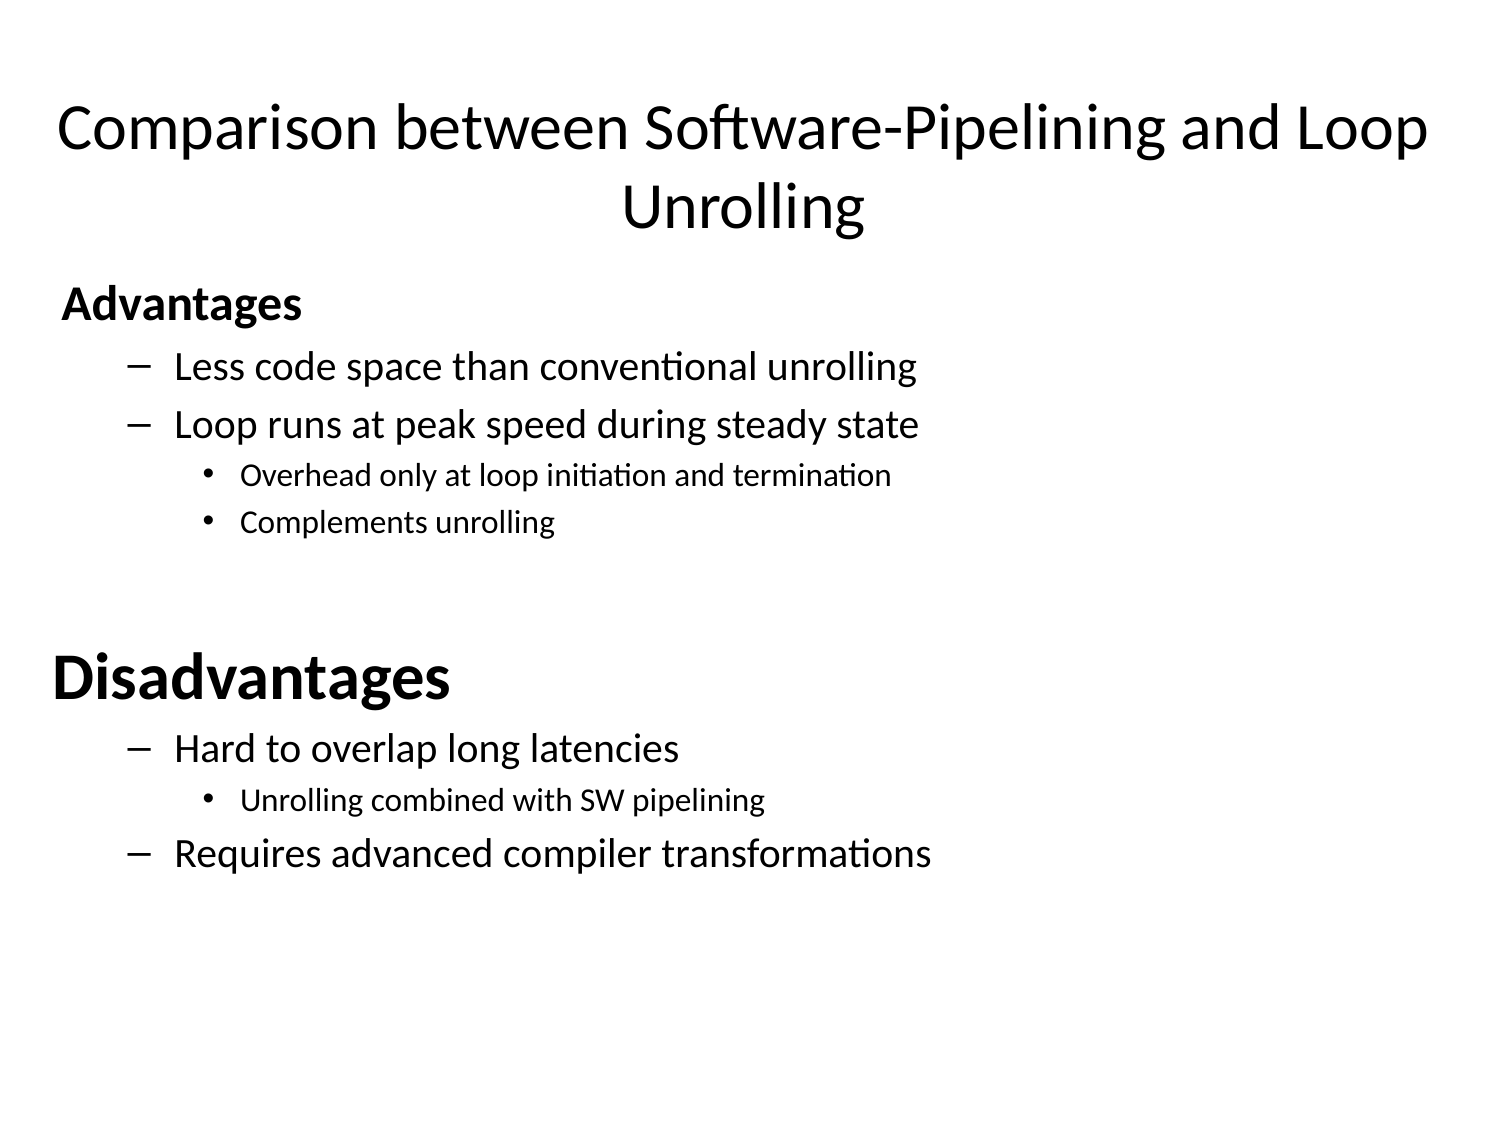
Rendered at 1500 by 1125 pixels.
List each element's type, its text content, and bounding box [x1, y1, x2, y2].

title Comparison between Software-Pipelining and Loop Unrolling [37, 75, 1450, 250]
list Advantages Less code space than conventional unrolling Loop runs at peak speed during steady state Overhead only at loop initiation and termination Complements unrolling Disadvantages Hard to overlap long latencies Unrolling combined with SW pipelining Requires advanced compiler transformations [37, 262, 1463, 1088]
